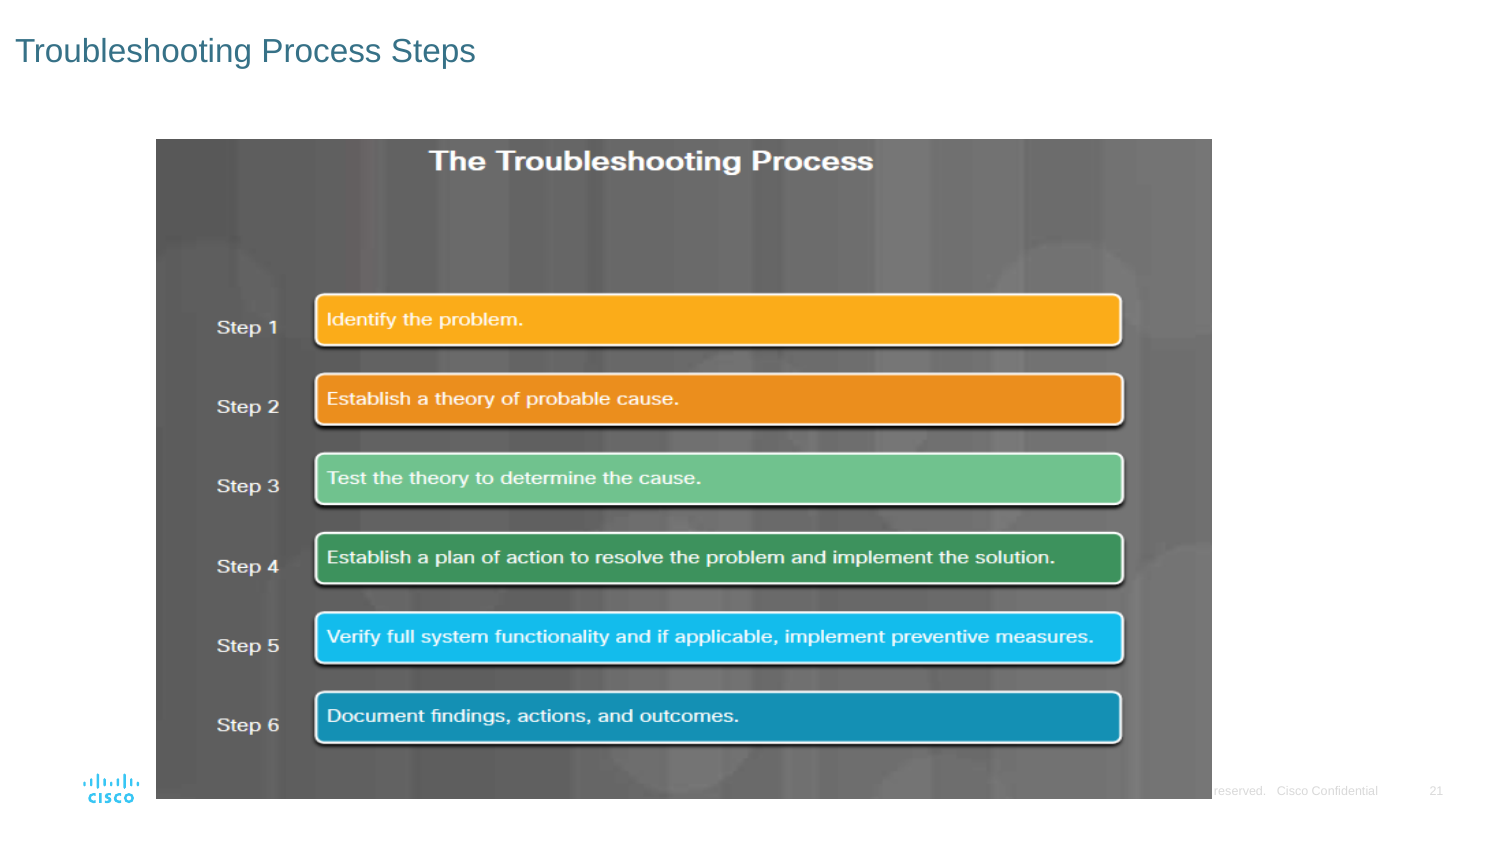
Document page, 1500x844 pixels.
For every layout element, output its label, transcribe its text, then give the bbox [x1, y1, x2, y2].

picture [156, 139, 1212, 800]
title Troubleshooting Process Steps [0, 6, 1500, 131]
